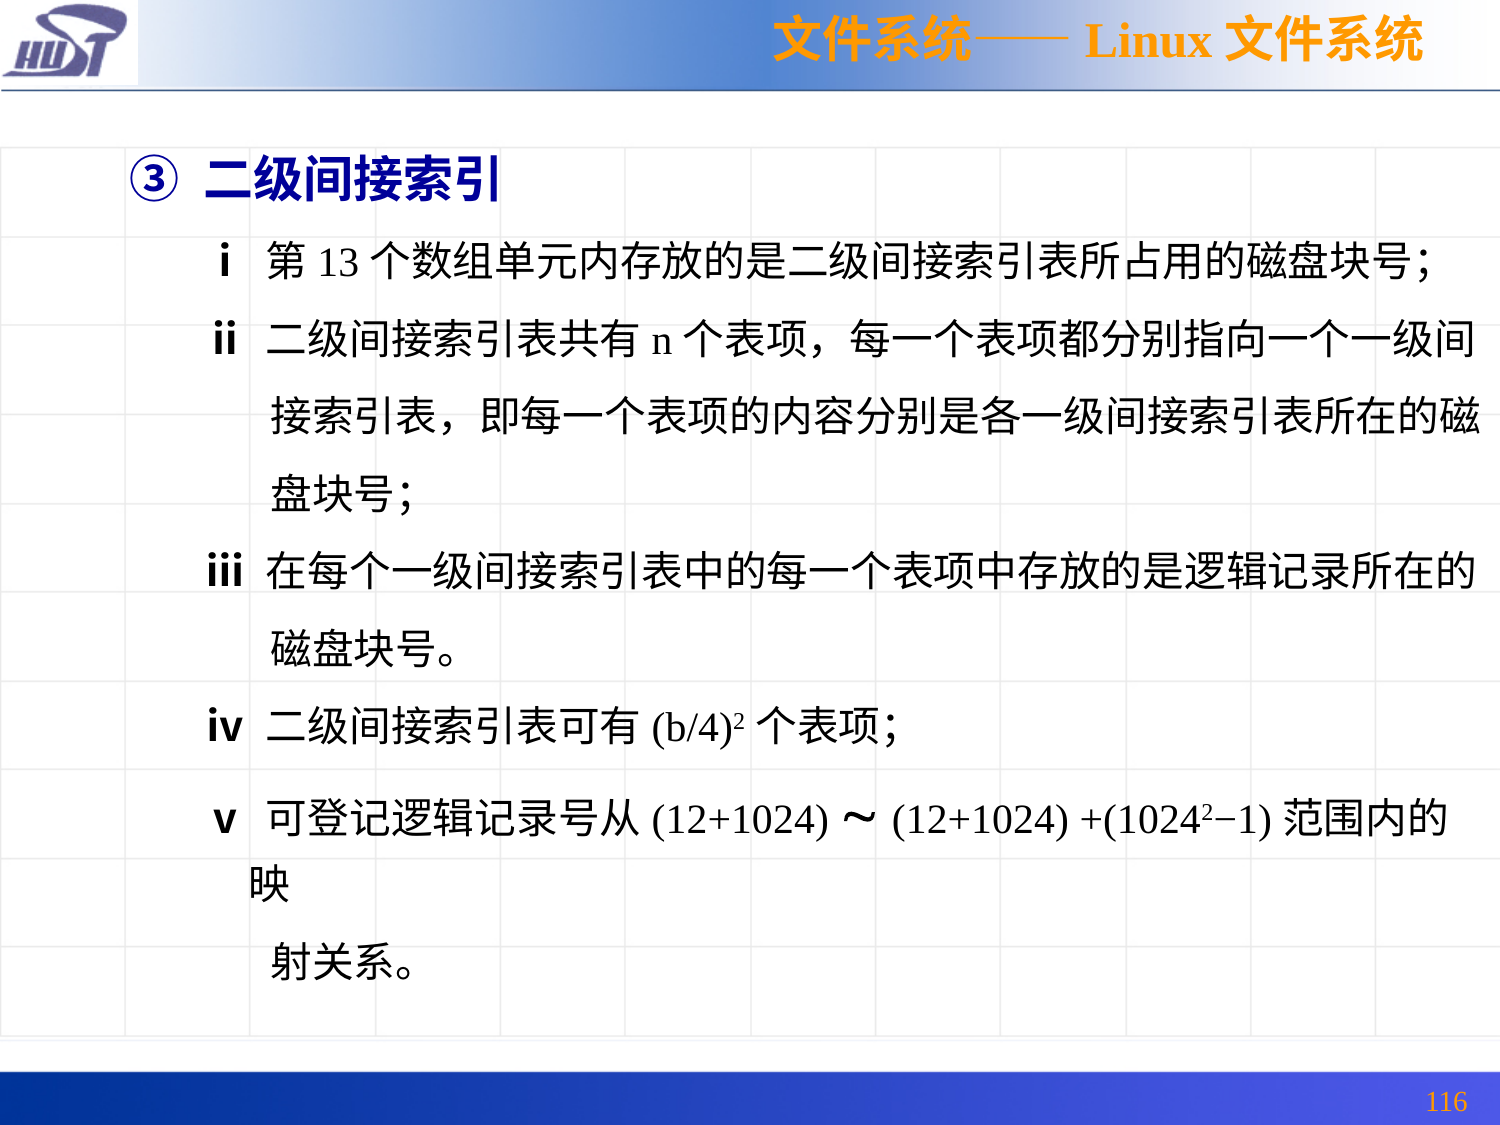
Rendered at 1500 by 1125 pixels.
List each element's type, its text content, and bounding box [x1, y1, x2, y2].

text_box 文件系统——Linux文件系统 [62, 6, 1440, 76]
picture [0, 0, 1500, 1125]
text_box ③ 二级间接索引 ⅰ 第13个数组单元内存放的是二级间接索引表所占用的磁盘块号； ⅱ 二级间接索引表共有n个表项，每一个表项都分别指向一个一级间 接索引表，即每一个表项的内容分别是各一级间接索引表所在的磁 盘块号； ⅲ 在每个一级间接索引表中的每一个表项中存放的是逻辑记录所在的 磁盘块号。 ⅳ 二级间接索引表可有(b/4)2个表项； ⅴ 可登记逻辑记录号从(12+1024)  (12+1024) +(10242−1)范围内的映 射关系。 [21, 122, 1500, 994]
text_box 116 [1393, 1067, 1500, 1125]
